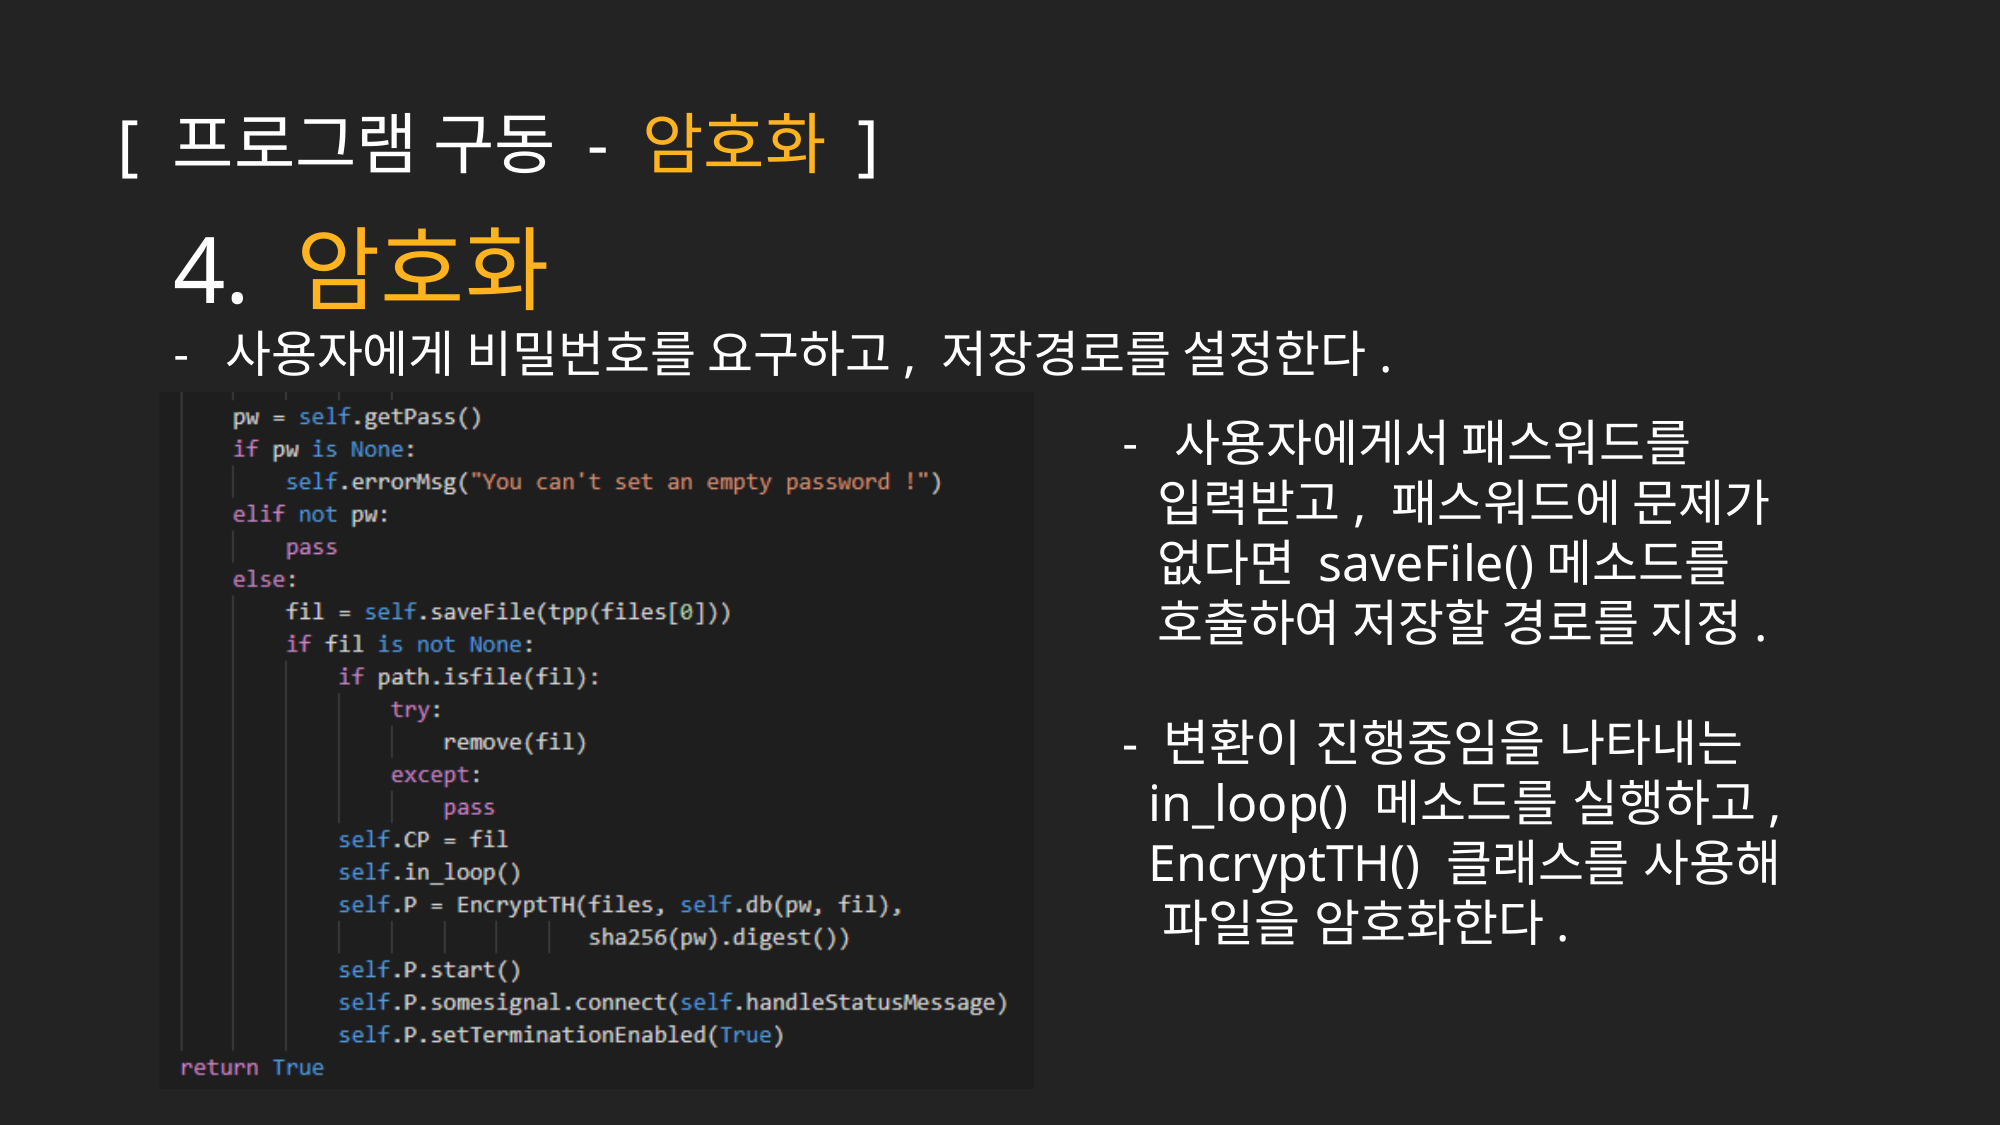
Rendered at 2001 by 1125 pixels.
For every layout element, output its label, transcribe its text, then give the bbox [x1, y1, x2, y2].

text_box 4. 암호화 - 사용자에게 비밀번호를 요구하고, 저장경로를 설정한다. [158, 204, 1712, 510]
text_box [ 프로그램 구동 - 암호화 ] [102, 94, 1063, 190]
text_box - 사용자에게서 패스워드를 입력받고, 패스워드에 문제가 없다면 saveFile()메소드를 호출하여 저장할 경로를 지정. - 변환이 진행중임을 나타내는 in_loop() 메소드를 실행하고, EncryptTH() 클래스를 사용해 파일을 암호화한다. [1107, 404, 1876, 1020]
picture [159, 392, 1034, 1089]
